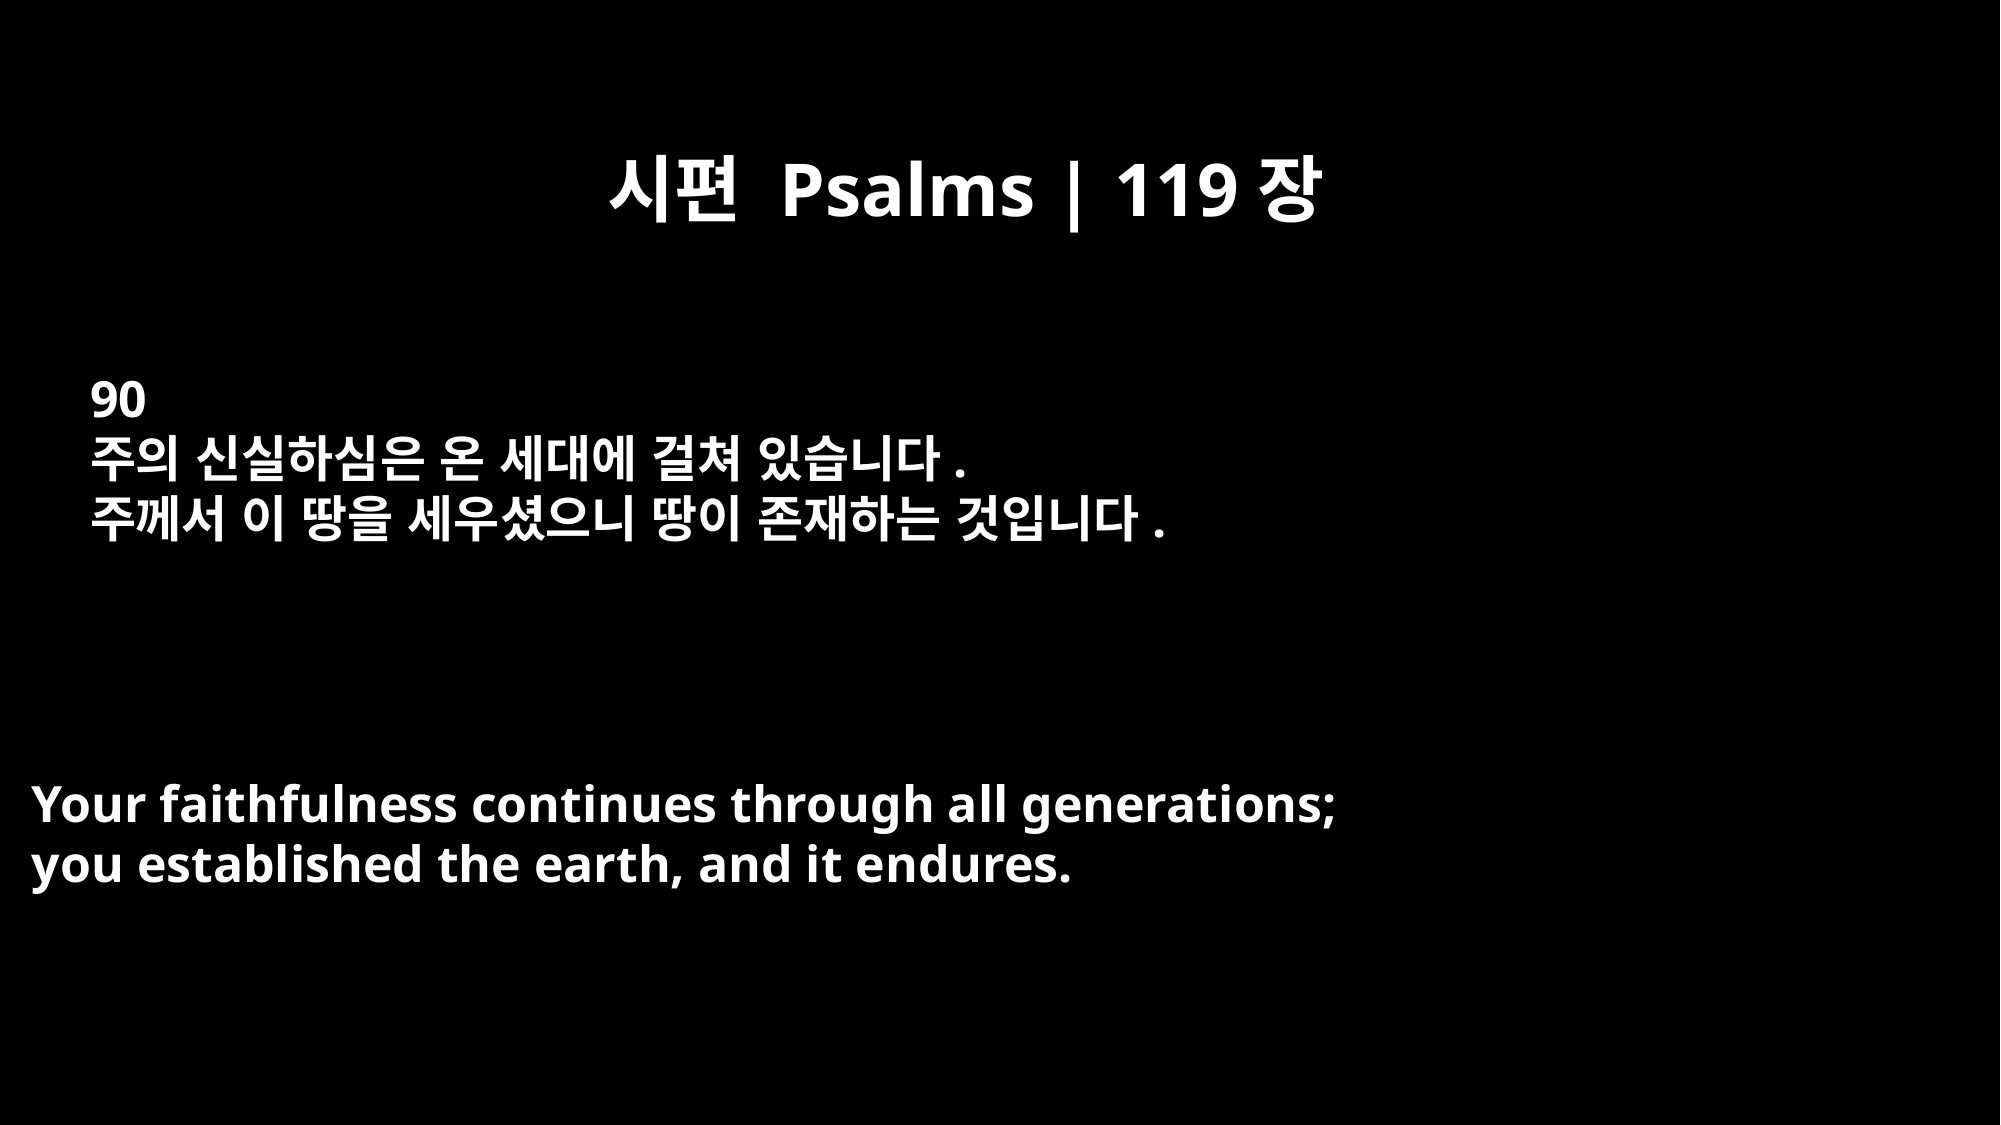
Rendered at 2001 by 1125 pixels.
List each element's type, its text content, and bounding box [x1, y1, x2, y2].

text_box 90 주의 신실하심은 온 세대에 걸쳐 있습니다. 주께서 이 땅을 세우셨으니 땅이 존재하는 것입니다. [75, 359, 1182, 555]
text_box 시편 Psalms | 119장 [592, 136, 1340, 239]
text_box Your faithfulness continues through all generations; you established the earth, and it endures. [17, 764, 1365, 900]
